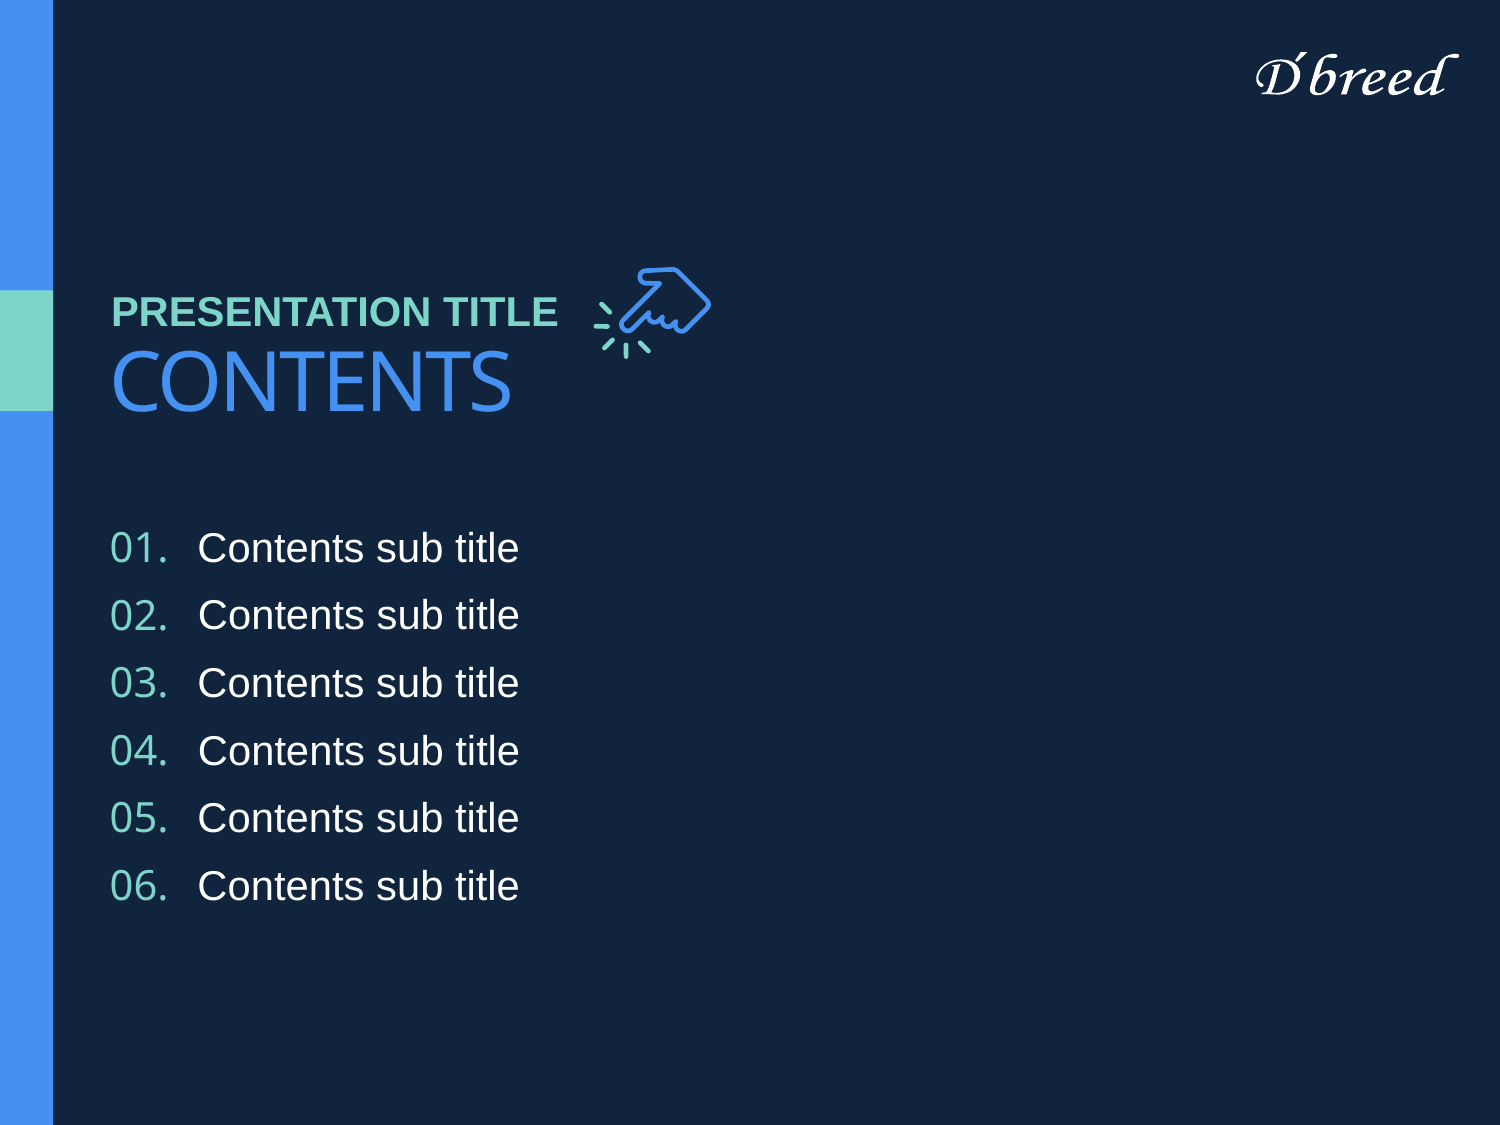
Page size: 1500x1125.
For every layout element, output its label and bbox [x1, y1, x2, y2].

text_box [94, 286, 703, 438]
text_box [0, 0, 54, 1125]
text_box [94, 513, 800, 917]
text_box [606, 261, 685, 368]
